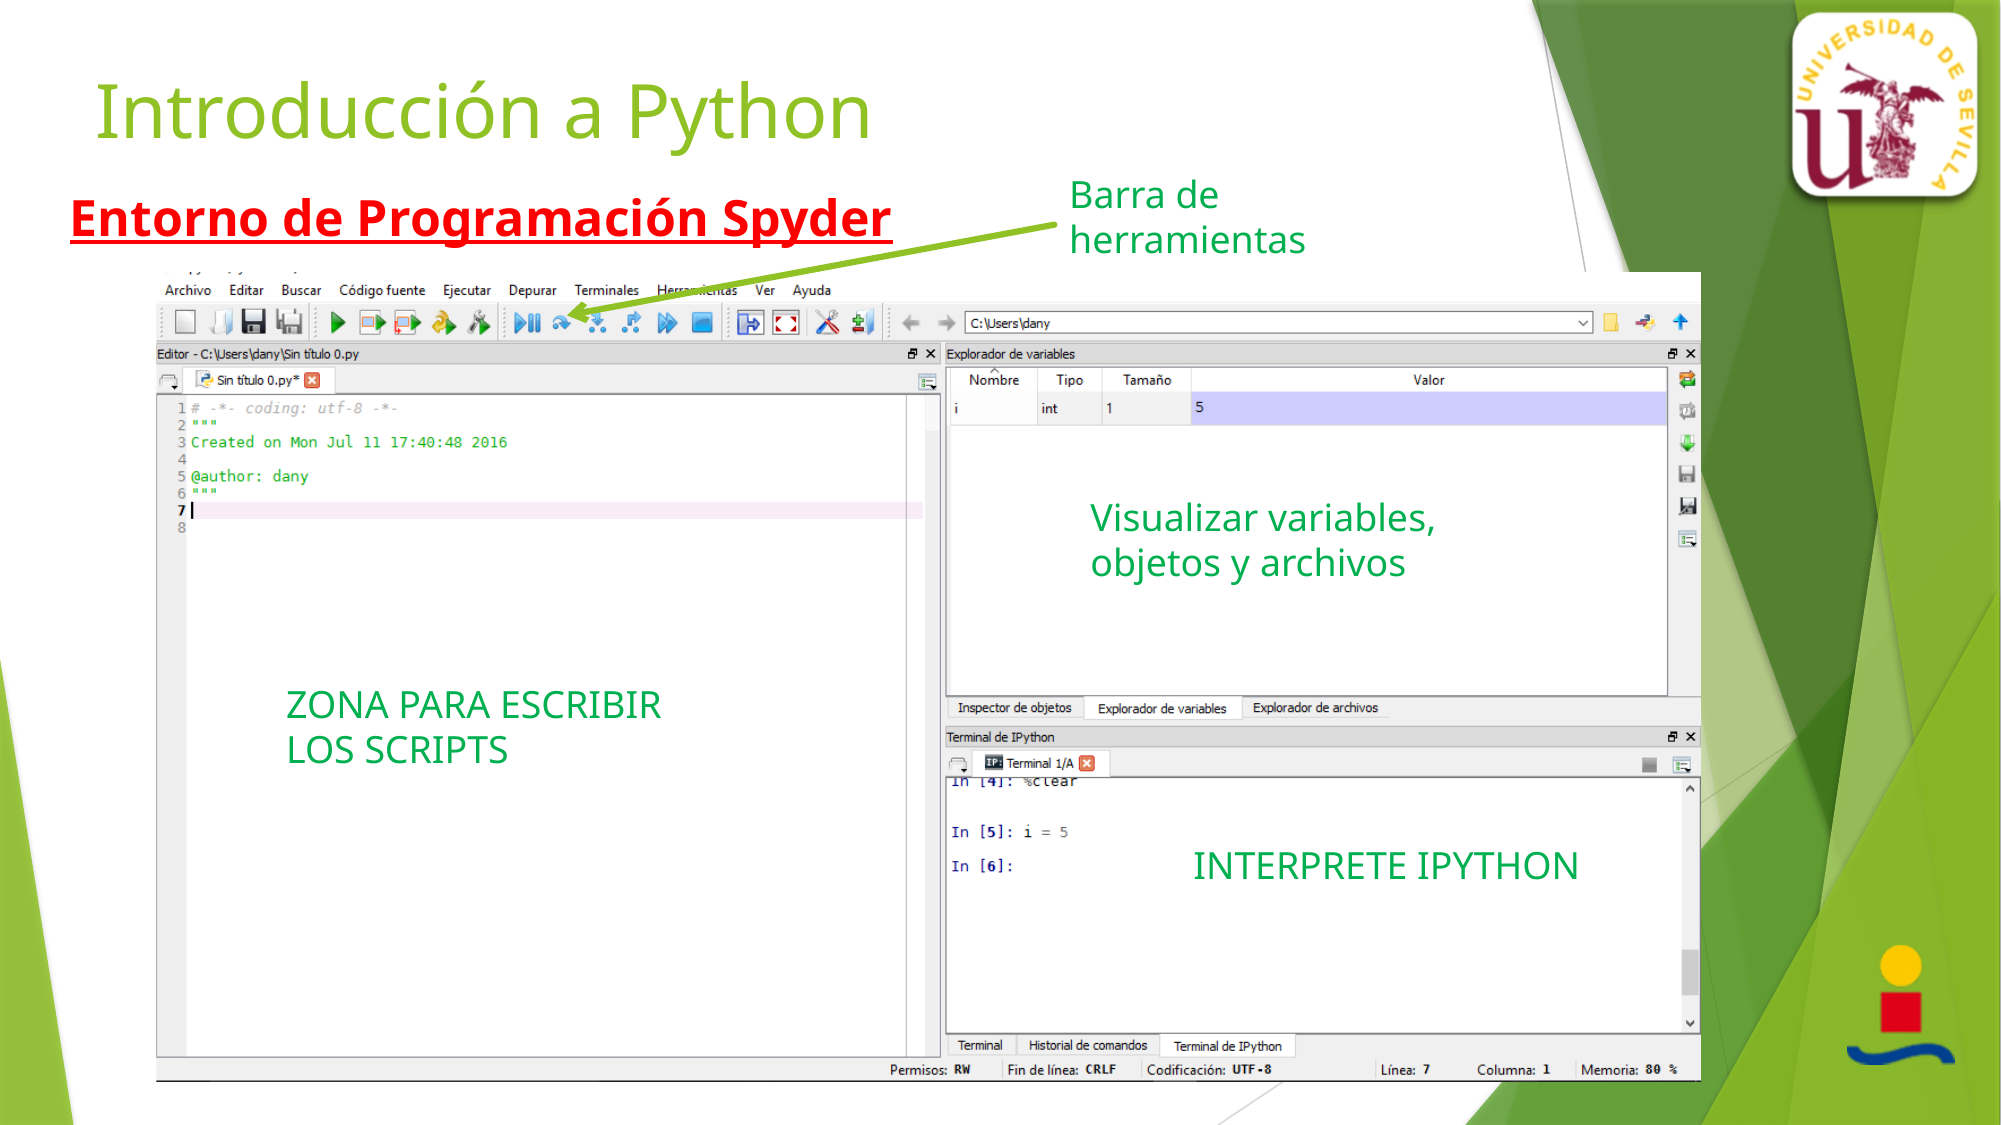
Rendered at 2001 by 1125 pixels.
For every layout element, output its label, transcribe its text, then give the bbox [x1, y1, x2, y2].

picture [1766, 0, 1996, 229]
picture [1847, 945, 1955, 1065]
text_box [155, 163, 1835, 1083]
title Introducción a Python [80, 55, 1491, 178]
text_box Entorno de Programación Spyder [55, 178, 150, 389]
